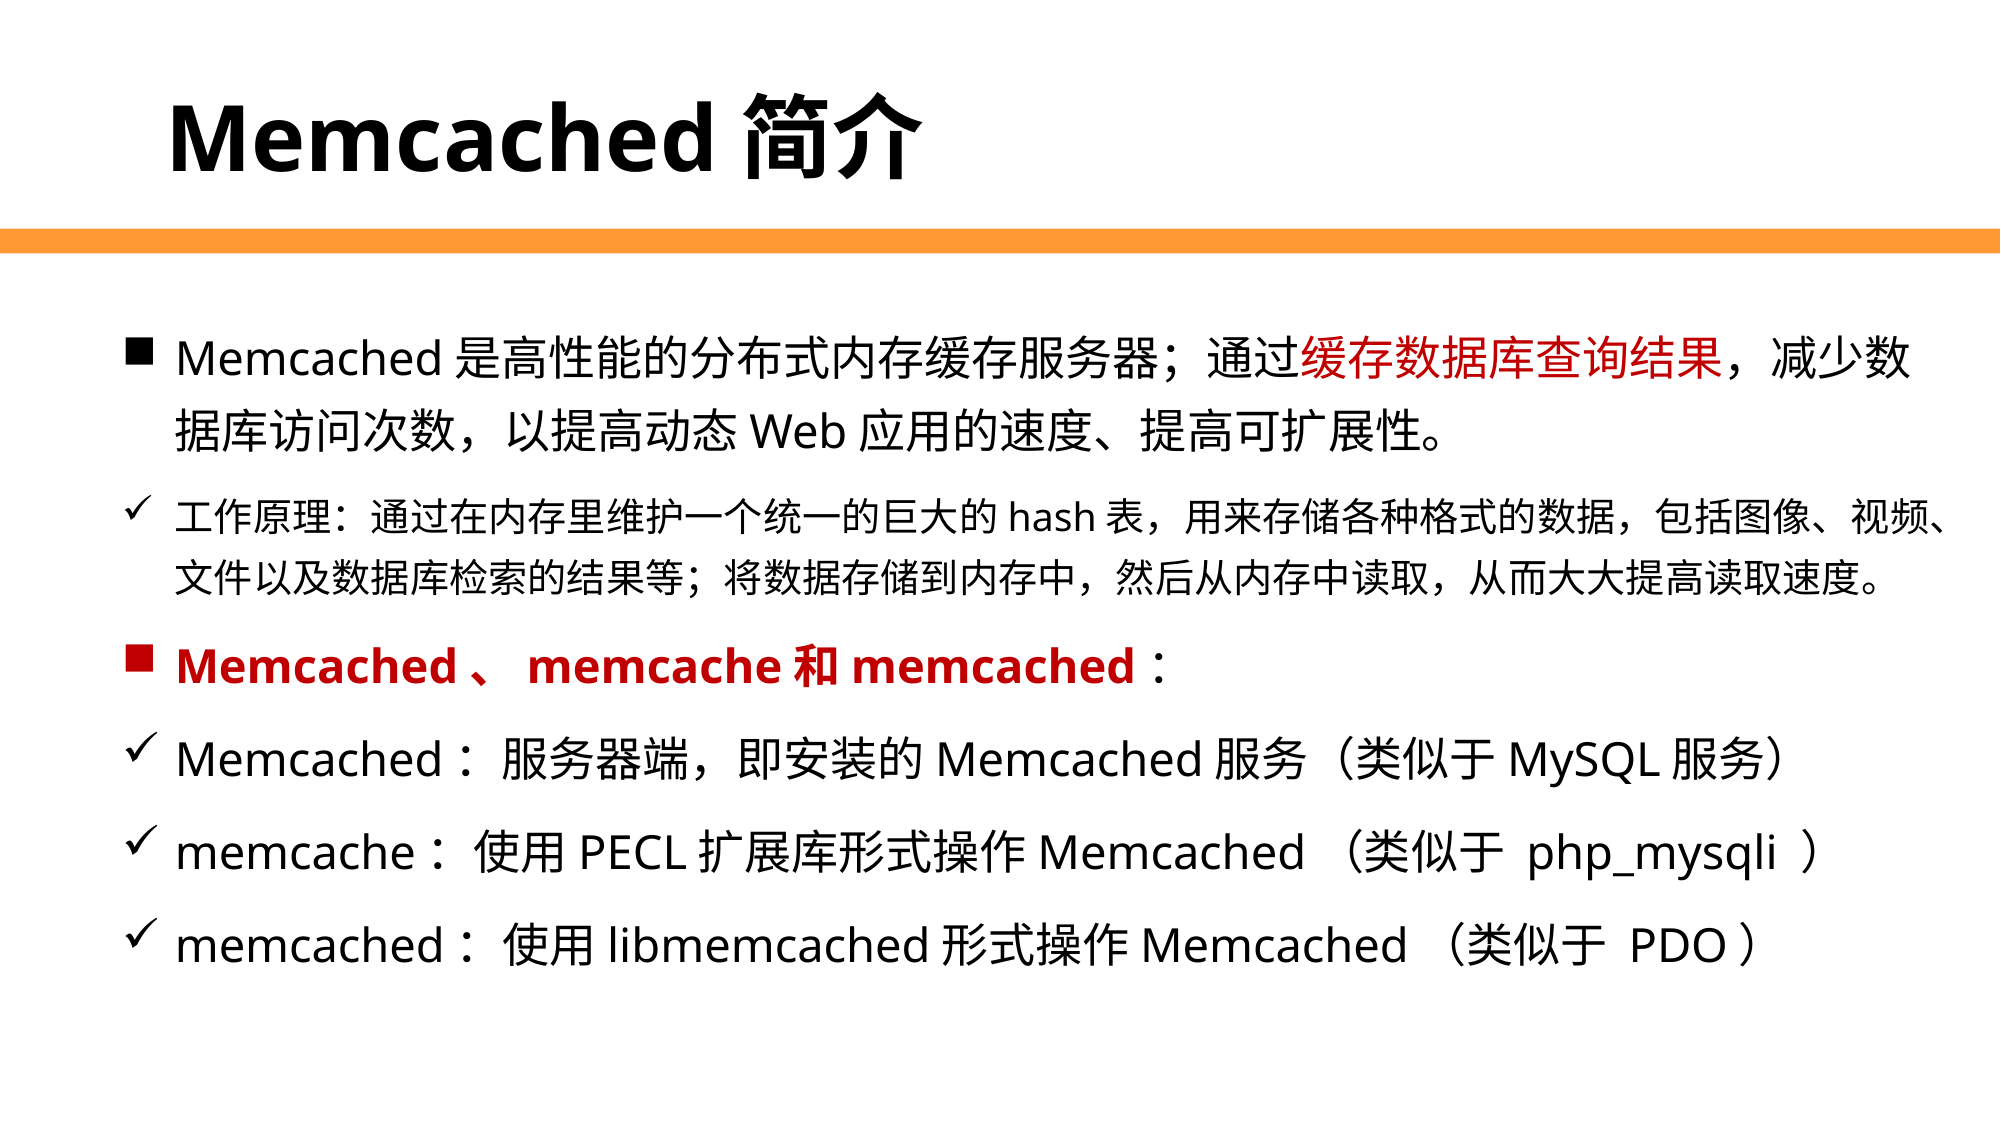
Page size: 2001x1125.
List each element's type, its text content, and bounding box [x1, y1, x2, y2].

list Memcached是高性能的分布式内存缓存服务器；通过缓存数据库查询结果，减少数据库访问次数，以提高动态Web应用的速度、提高可扩展性。 工作原理：通过在内存里维护一个统一的巨大的hash表，用来存储各种格式的数据，包括图像、视频、文件以及数据库检索的结果等；将数据存储到内存中，然后从内存中读取，从而大大提高读取速度。 Memcached、memcache和memcached： Memcached：服务器端，即安装的Memcached服务（类似于MySQL服务） memcache：使用PECL扩展库形式操作Memcached（类似于 php_mysqli ） memcached：使用libmemcached形式操作Memcached（类似于 PDO） [107, 304, 1953, 1043]
list Memcached简介 [150, 84, 1905, 198]
